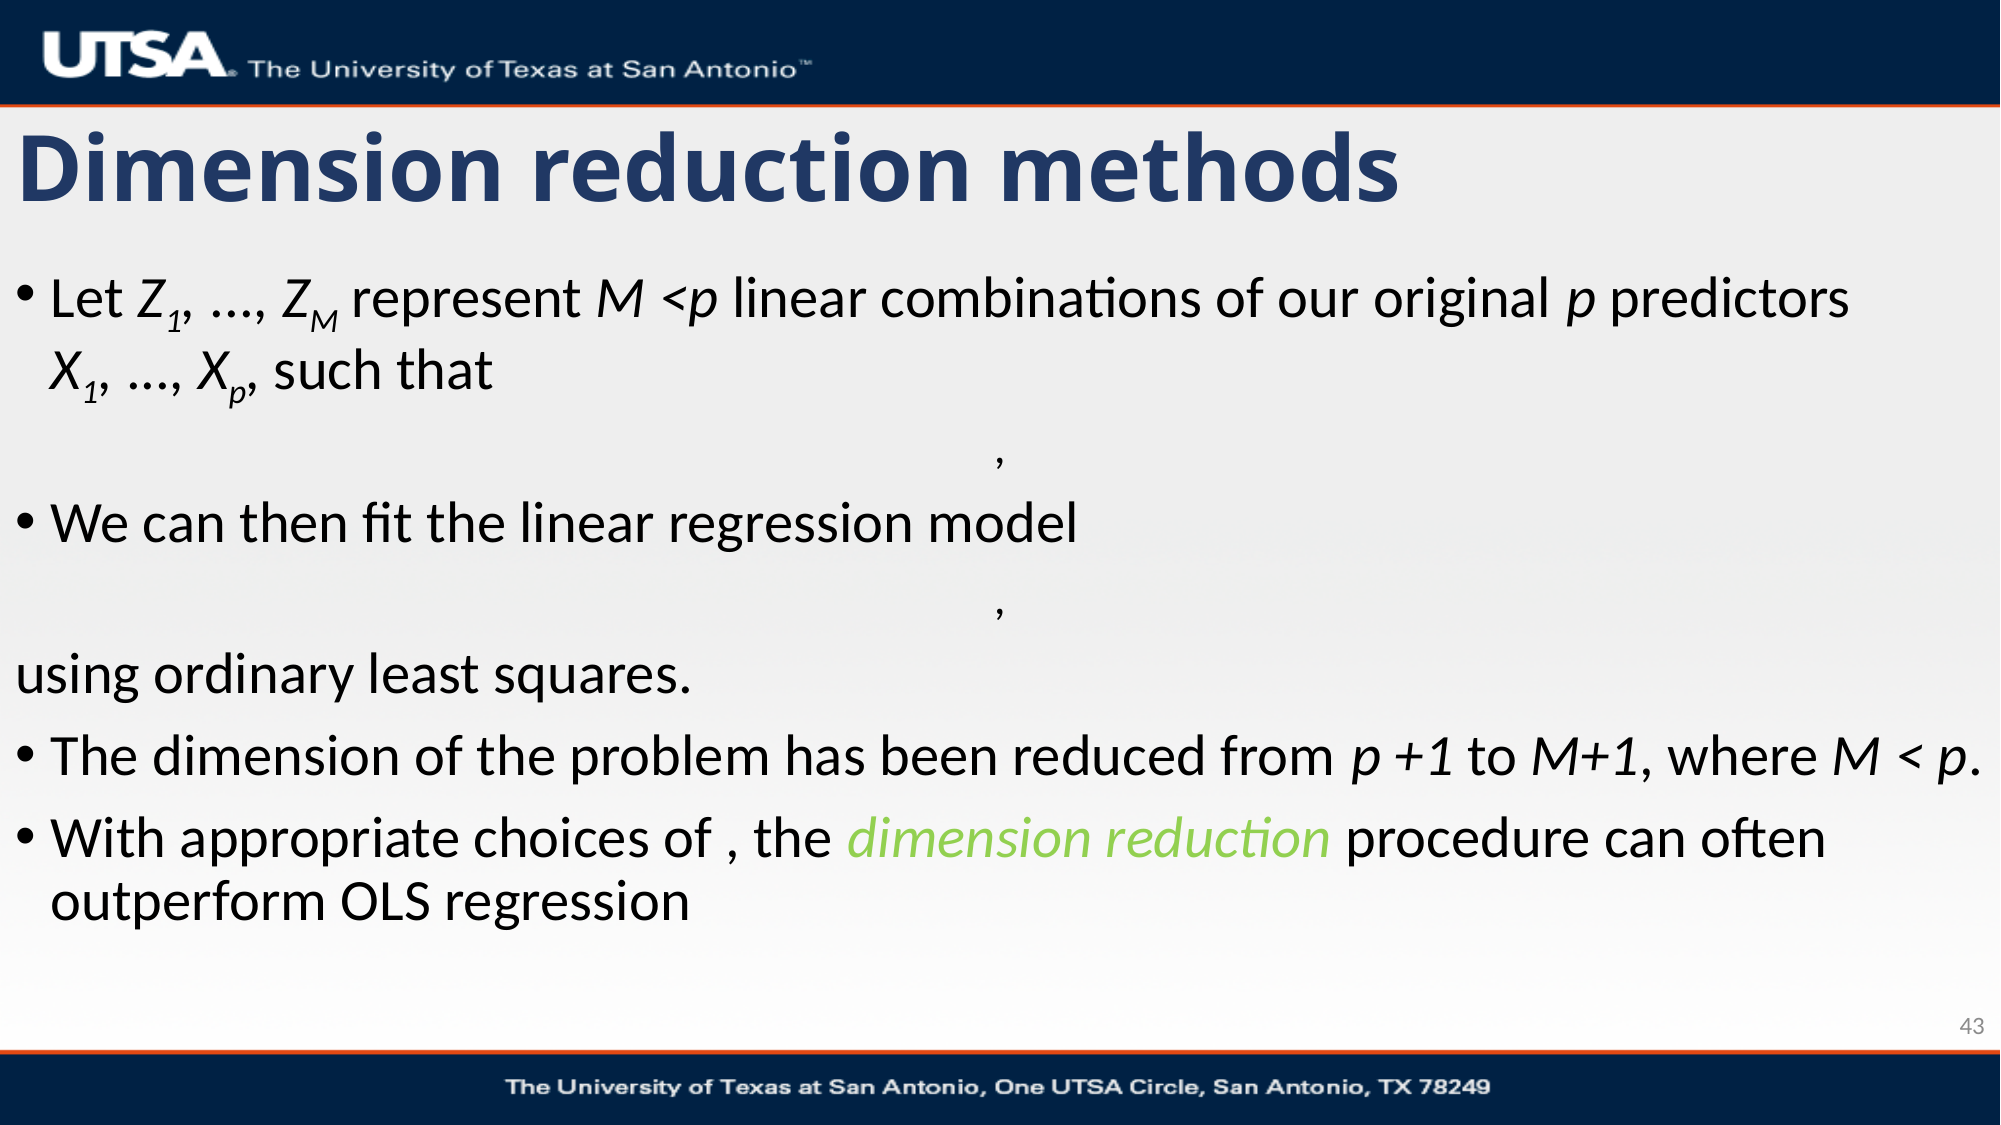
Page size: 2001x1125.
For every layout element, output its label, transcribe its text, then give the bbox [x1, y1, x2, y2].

title Dimension reduction methods [0, 109, 2000, 234]
picture [0, 0, 2000, 109]
picture [0, 234, 2000, 1125]
slide_number 43 [1550, 994, 2000, 1055]
